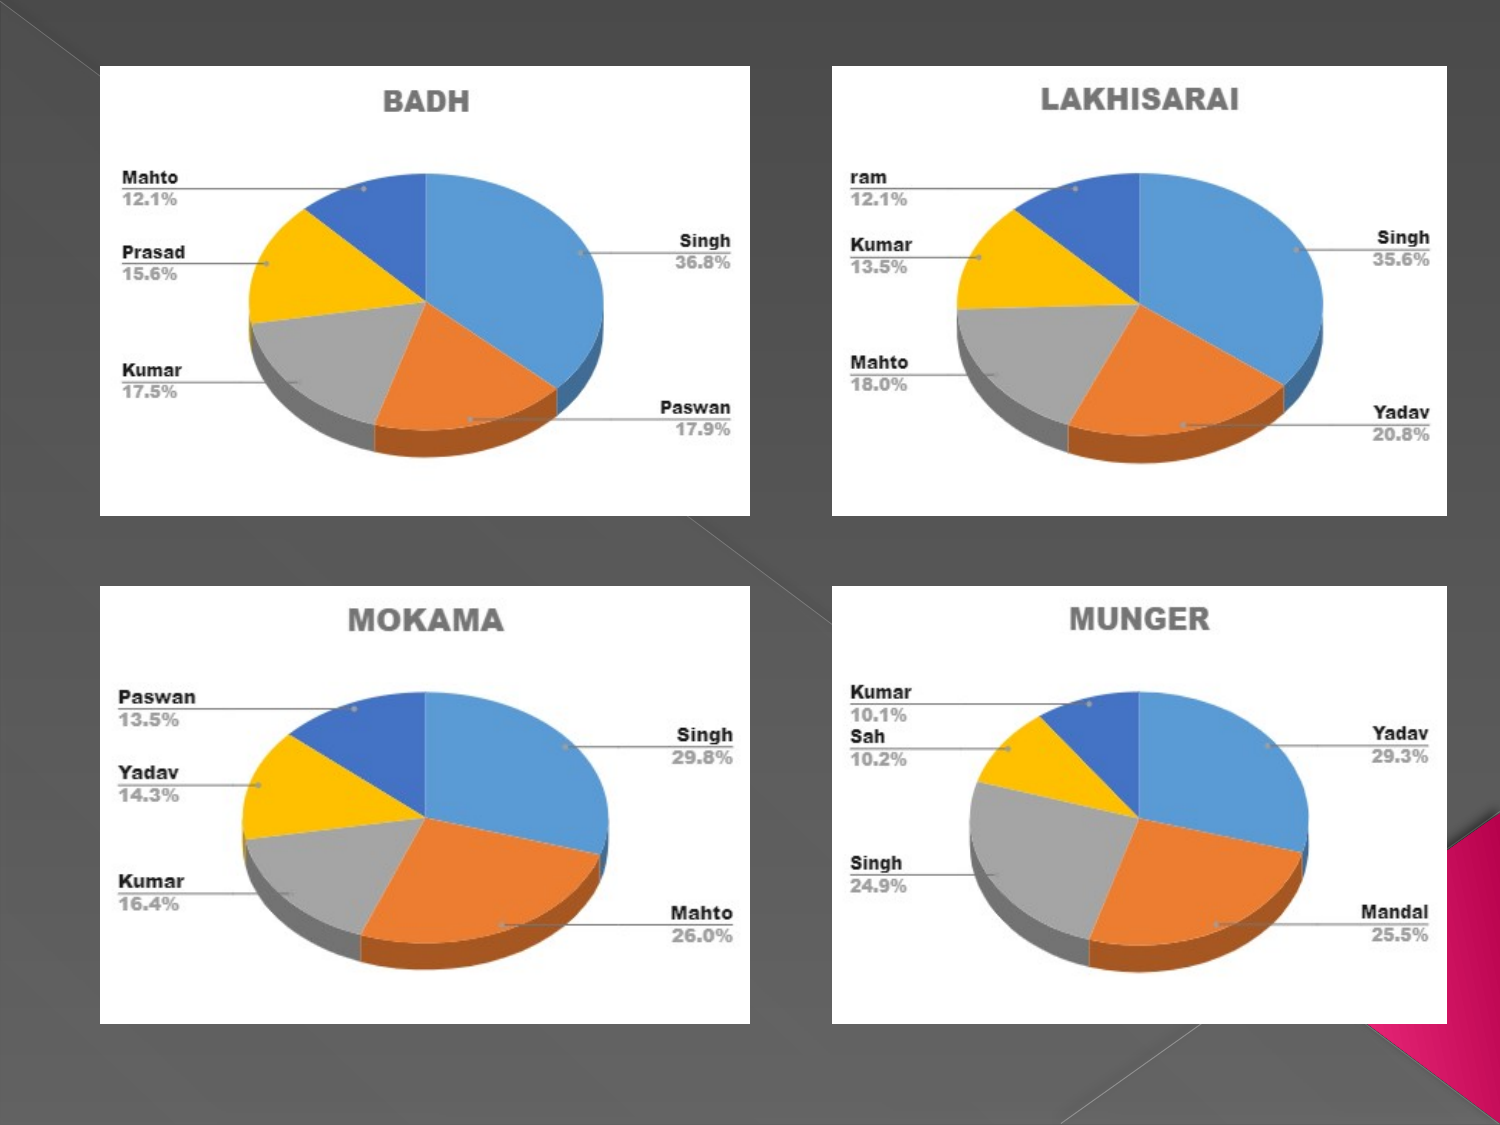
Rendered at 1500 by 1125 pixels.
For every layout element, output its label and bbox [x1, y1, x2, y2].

picture [832, 66, 1448, 516]
picture [832, 585, 1448, 1024]
picture [99, 585, 751, 1024]
picture [99, 66, 751, 516]
